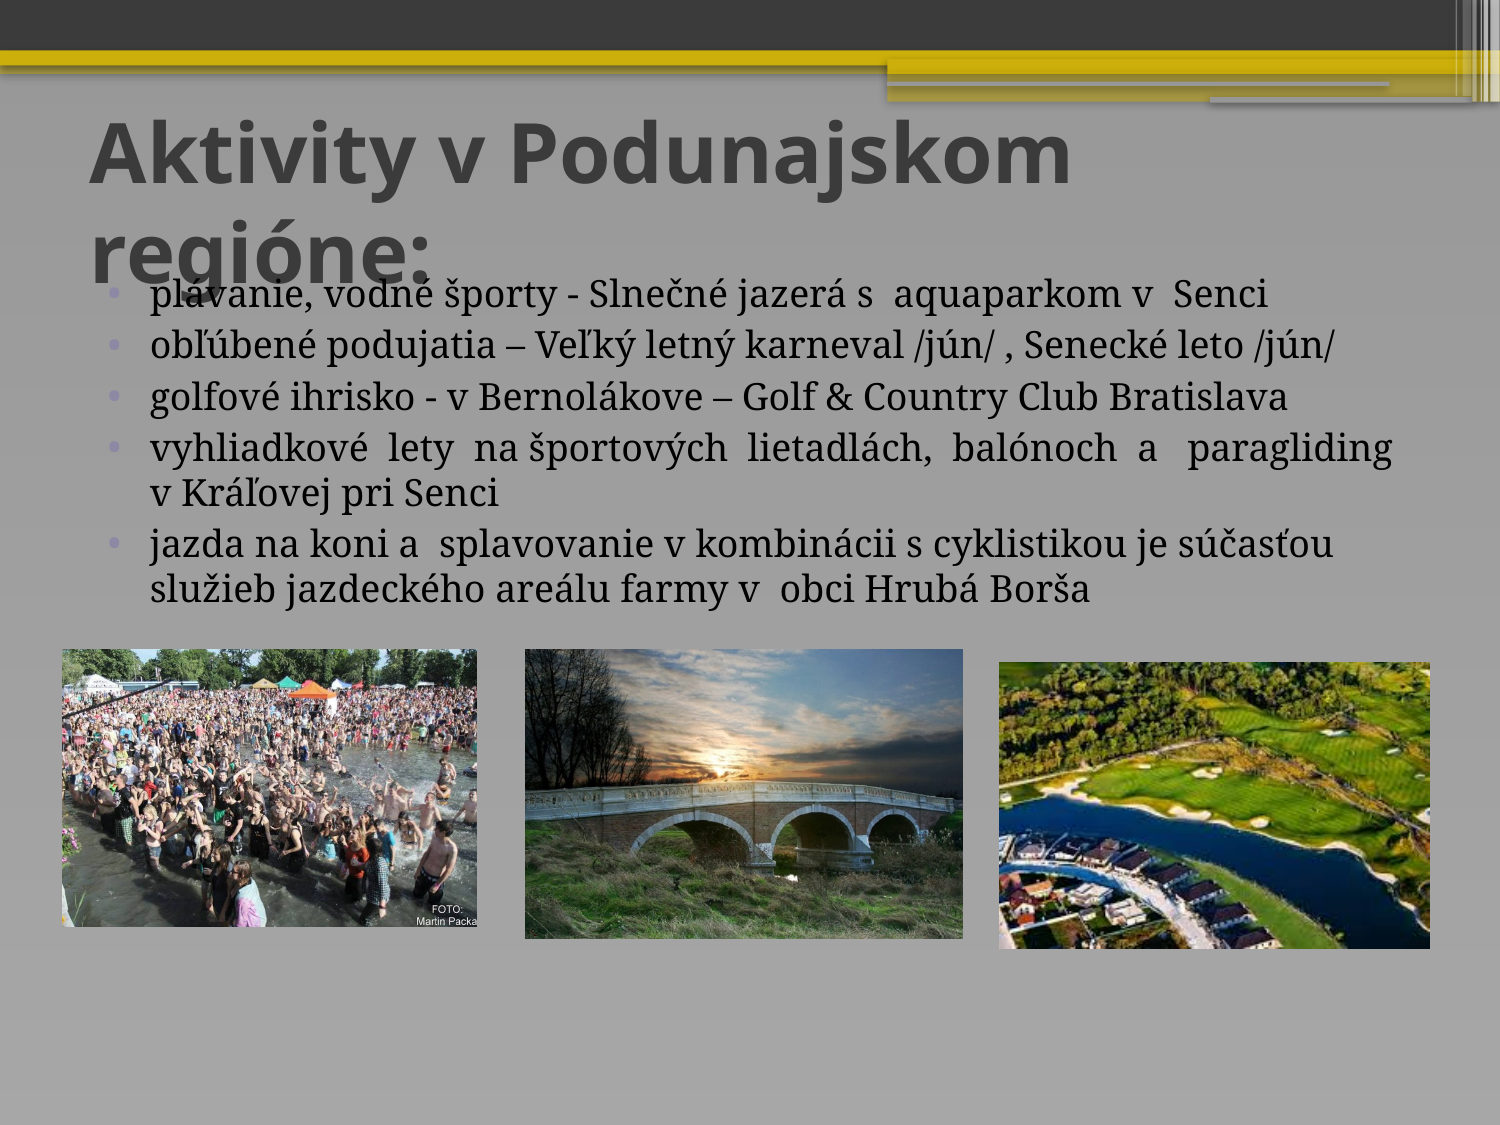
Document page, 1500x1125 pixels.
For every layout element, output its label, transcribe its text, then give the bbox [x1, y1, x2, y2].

picture [999, 662, 1430, 949]
list plávanie, vodné športy - Slnečné jazerá s aquaparkom v Senci obľúbené podujatia – Veľký letný karneval /jún/ , Senecké leto /jún/ golfové ihrisko - v Bernolákove – Golf & Country Club Bratislava vyhliadkové lety na športových lietadlách, balónoch a paragliding v Kráľovej pri Senci jazda na koni a splavovanie v kombinácii s cyklistikou je súčasťou služieb jazdeckého areálu farmy v obci Hrubá Borša [75, 262, 1425, 972]
title Aktivity v Podunajskom regióne: [75, 112, 1425, 262]
picture [62, 649, 477, 927]
picture [524, 649, 963, 939]
